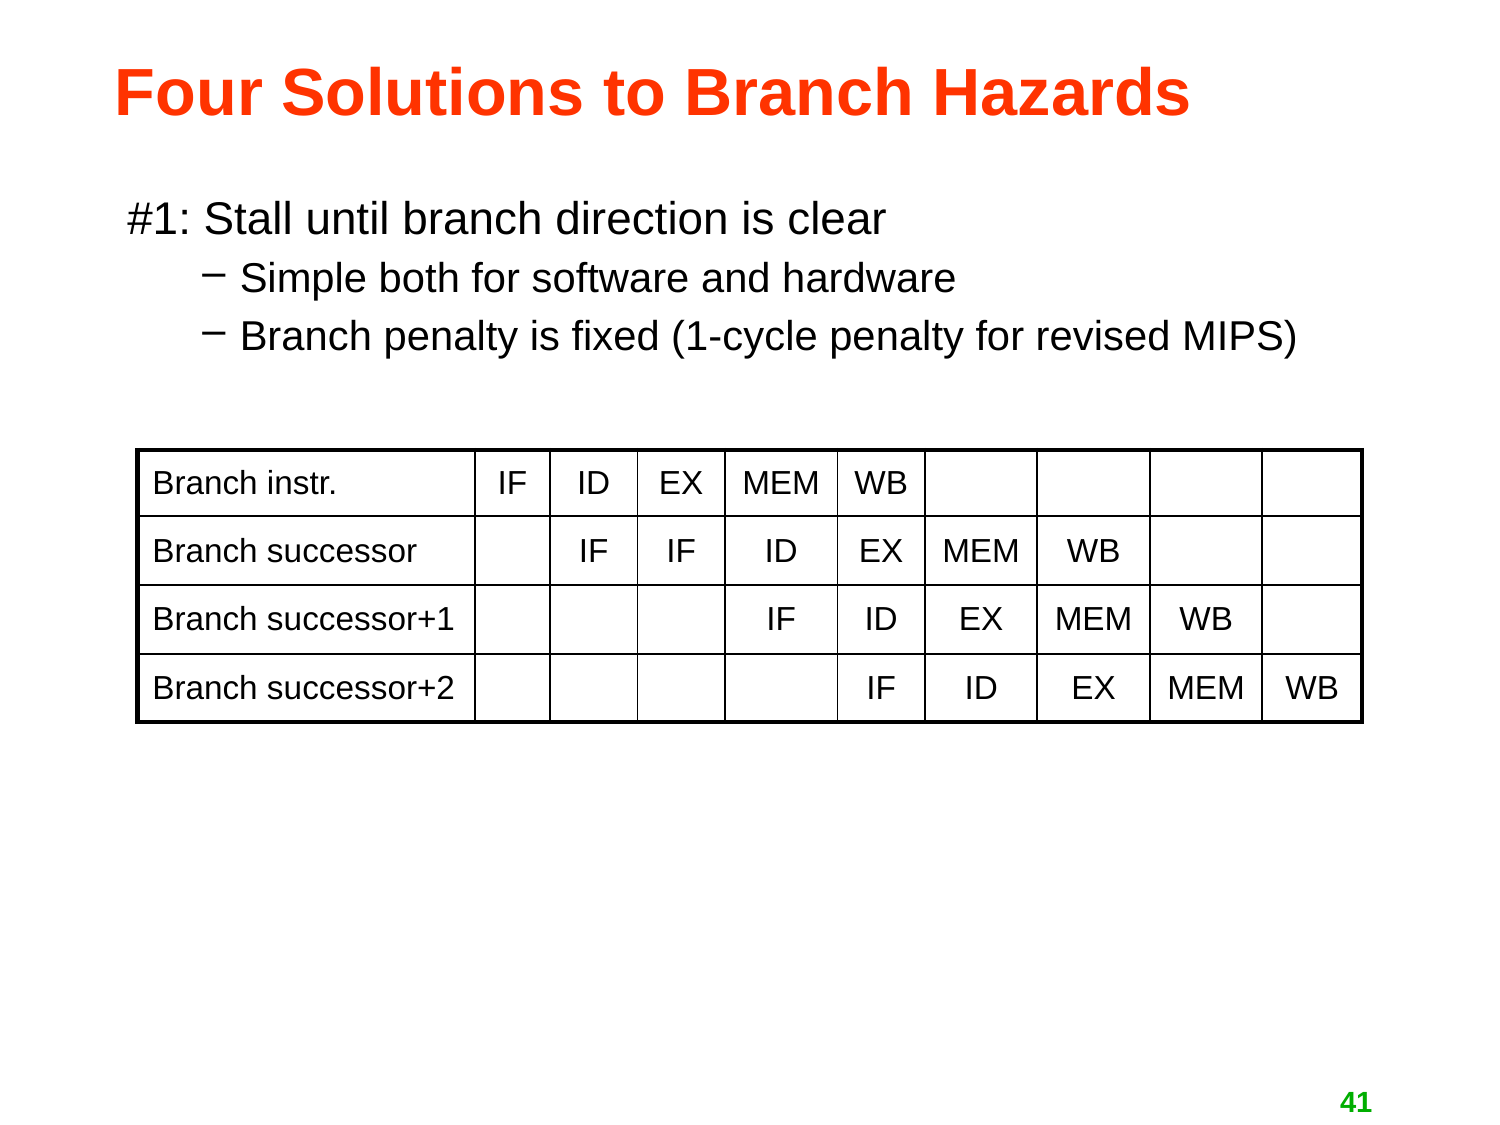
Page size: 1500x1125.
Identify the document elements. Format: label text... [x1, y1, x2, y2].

table_cell EX [926, 586, 1036, 653]
table_cell Branch successor [140, 517, 474, 584]
list #1: Stall until branch direction is clear Simple both for software and hardware Branch penalty is fixed (1-cycle penalty for revised MIPS) [112, 187, 1425, 375]
table_cell Branch successor+1 [140, 586, 474, 653]
table_header Branch instr. [140, 452, 474, 515]
table_header [1151, 452, 1261, 515]
table_header [1038, 452, 1149, 515]
slide_number 41 [1074, 1076, 1388, 1125]
table_cell [1151, 517, 1261, 584]
table_cell [551, 586, 637, 653]
table_header [926, 452, 1036, 515]
table_cell [1263, 586, 1360, 653]
table_cell [638, 655, 724, 720]
table_header WB [838, 452, 924, 515]
table_cell IF [551, 517, 637, 584]
table_cell MEM [926, 517, 1036, 584]
title Four Solutions to Branch Hazards [99, 0, 1466, 188]
table_cell [638, 586, 724, 653]
table_header EX [638, 452, 724, 515]
table_cell MEM [1151, 655, 1261, 720]
table_cell IF [838, 655, 924, 720]
table_cell MEM [1038, 586, 1149, 653]
table_cell IF [726, 586, 837, 653]
table_cell [551, 655, 637, 720]
table_cell ID [726, 517, 837, 584]
table_header ID [551, 452, 637, 515]
table_cell ID [926, 655, 1036, 720]
table_cell Branch successor+2 [140, 655, 474, 720]
table_cell [1263, 517, 1360, 584]
table_cell [726, 655, 837, 720]
table_cell WB [1038, 517, 1149, 584]
table_cell IF [638, 517, 724, 584]
table_header [1263, 452, 1360, 515]
table_cell WB [1263, 655, 1360, 720]
table_cell ID [838, 586, 924, 653]
table_cell [476, 586, 549, 653]
table_cell EX [838, 517, 924, 584]
table_header MEM [726, 452, 837, 515]
table_cell [476, 655, 549, 720]
table_cell [476, 517, 549, 584]
table_cell EX [1038, 655, 1149, 720]
table_cell WB [1151, 586, 1261, 653]
table_header IF [476, 452, 549, 515]
